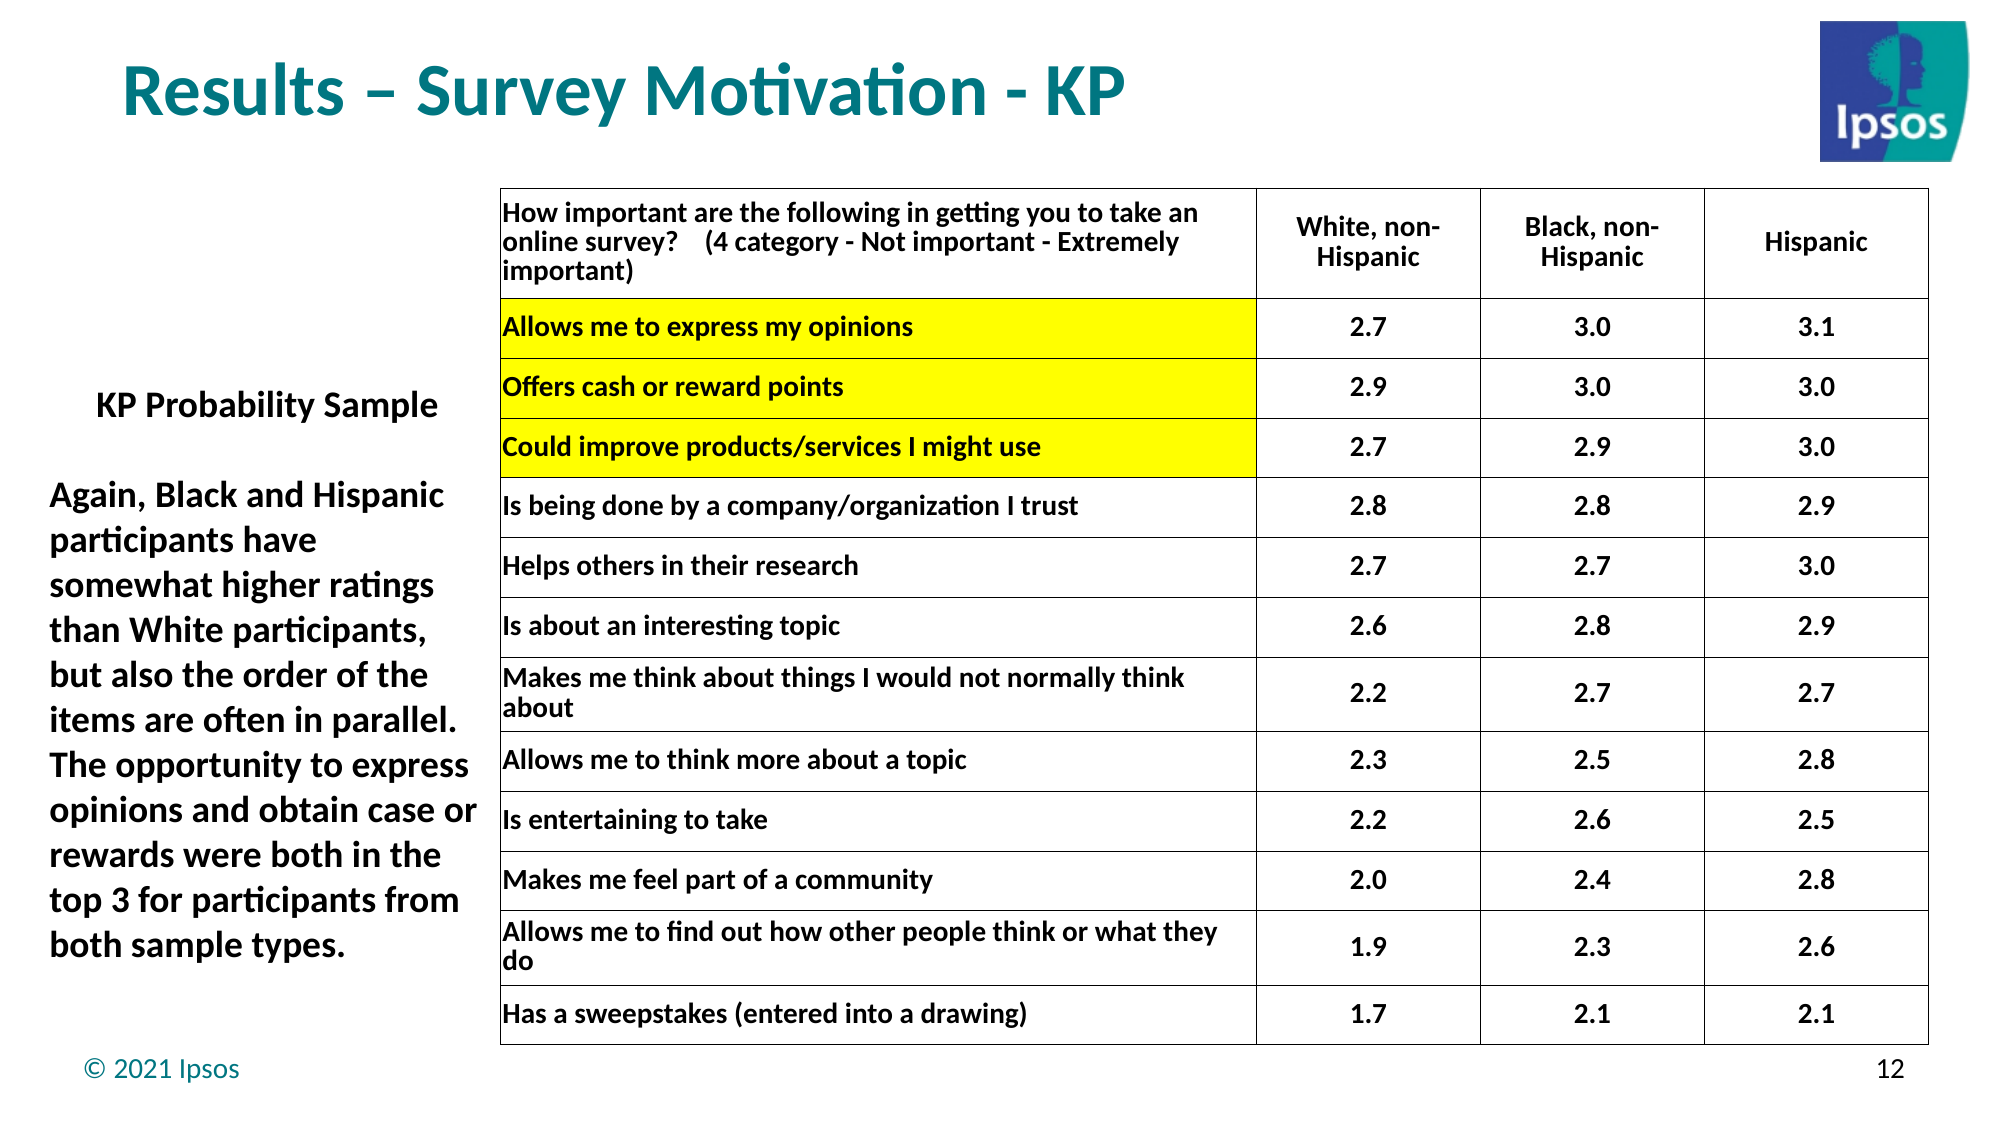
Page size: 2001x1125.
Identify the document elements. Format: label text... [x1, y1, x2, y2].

table_cell 1.7 [1257, 986, 1480, 1044]
table_cell Is entertaining to take [501, 792, 1256, 851]
table_cell 2.6 [1257, 598, 1480, 657]
table_cell 1.9 [1257, 911, 1480, 985]
table_cell 2.9 [1705, 478, 1928, 537]
table_cell 2.5 [1481, 732, 1704, 791]
title Results – Survey Motivation - KP [107, 23, 1821, 160]
table_cell Has a sweepstakes (entered into a drawing) [501, 986, 1256, 1044]
table_cell Could improve products/services I might use [501, 419, 1256, 477]
table_cell 2.1 [1481, 986, 1704, 1044]
table_cell Allows me to find out how other people think or what they do [501, 911, 1256, 985]
table_cell 2.6 [1481, 792, 1704, 851]
table_cell 2.7 [1257, 538, 1480, 597]
table_cell 2.8 [1705, 732, 1928, 791]
table_cell Offers cash or reward points [501, 359, 1256, 418]
table_cell Allows me to express my opinions [501, 299, 1256, 358]
table_cell 2.2 [1257, 792, 1480, 851]
table_cell 2.9 [1705, 598, 1928, 657]
table_cell 2.7 [1257, 299, 1480, 358]
table_cell 3.0 [1705, 359, 1928, 418]
table_cell 2.8 [1257, 478, 1480, 537]
table_header Hispanic [1705, 189, 1928, 298]
table_cell 2.7 [1705, 658, 1928, 731]
table_cell 2.8 [1481, 478, 1704, 537]
table_cell 3.0 [1705, 538, 1928, 597]
table_cell 2.5 [1705, 792, 1928, 851]
table_header White, non-Hispanic [1257, 189, 1480, 298]
table_cell 2.4 [1481, 852, 1704, 910]
table_cell Makes me think about things I would not normally think about [501, 658, 1256, 731]
table_cell 2.2 [1257, 658, 1480, 731]
table_header Black, non-Hispanic [1481, 189, 1704, 298]
table_cell 2.7 [1257, 419, 1480, 477]
table_cell 3.0 [1481, 299, 1704, 358]
picture [1820, 21, 1970, 162]
table_cell 3.0 [1705, 419, 1928, 477]
table_cell 2.8 [1481, 598, 1704, 657]
table_cell 3.0 [1481, 359, 1704, 418]
table_cell 2.7 [1481, 658, 1704, 731]
text_box KP Probability Sample Again, Black and Hispanic participants have somewhat higher ratings than White participants, but also the order of the items are often in parallel. The opportunity to express opinions and obtain case or rewards were both in the top 3 for participants from both sample types. [34, 373, 501, 973]
table_cell Helps others in their research [501, 538, 1256, 597]
table_cell 2.9 [1481, 419, 1704, 477]
table_cell 2.9 [1257, 359, 1480, 418]
table_cell 2.3 [1481, 911, 1704, 985]
table_cell 2.1 [1705, 986, 1928, 1044]
table_cell 3.1 [1705, 299, 1928, 358]
table_cell 2.0 [1257, 852, 1480, 910]
table_cell 2.6 [1705, 911, 1928, 985]
table_header How important are the following in getting you to take an online survey? (4 category - Not important - Extremely important) [501, 189, 1256, 298]
table_cell 2.3 [1257, 732, 1480, 791]
table_cell Makes me feel part of a community [501, 852, 1256, 910]
table_cell 2.7 [1481, 538, 1704, 597]
table_cell Is about an interesting topic [501, 598, 1256, 657]
table_cell Allows me to think more about a topic [501, 732, 1256, 791]
table_cell 2.8 [1705, 852, 1928, 910]
table_cell Is being done by a company/organization I trust [501, 478, 1256, 537]
